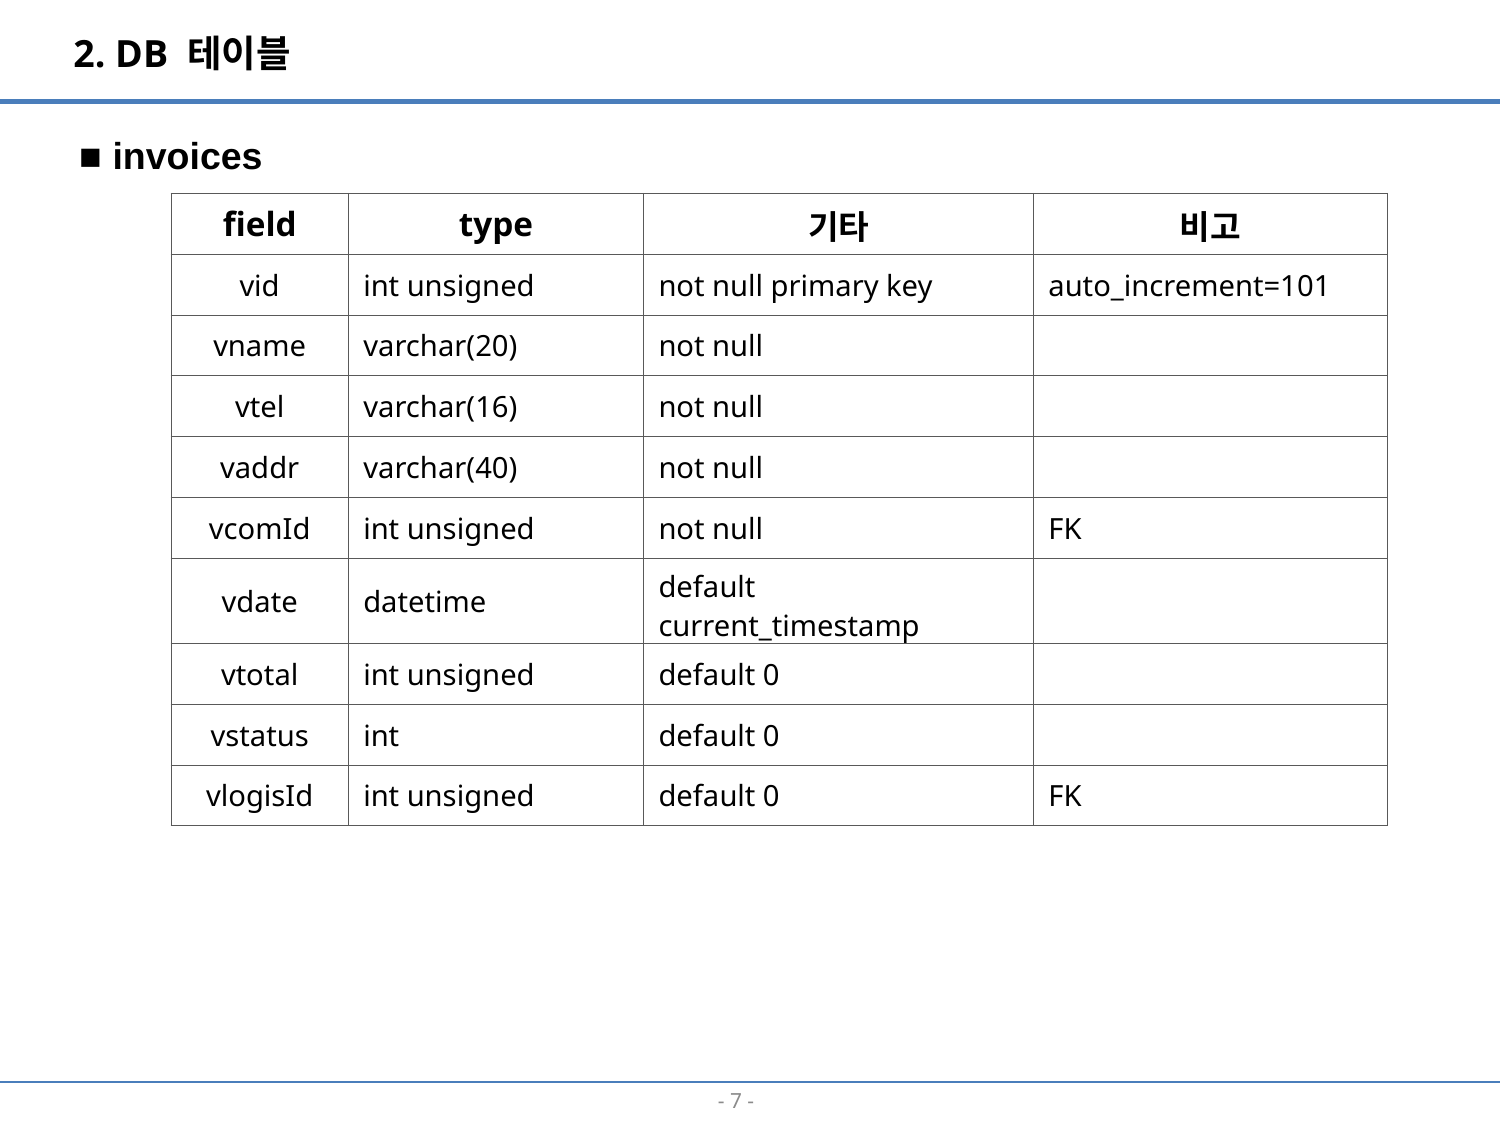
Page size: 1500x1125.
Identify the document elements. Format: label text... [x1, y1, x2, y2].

table_cell not null [644, 376, 1033, 436]
table_cell int unsigned [349, 498, 643, 558]
table_cell varchar(20) [349, 316, 643, 375]
table_header field [172, 194, 348, 254]
text_box 2. DB 테이블 [58, 22, 306, 82]
table_header type [349, 194, 643, 254]
table_cell int unsigned [349, 766, 643, 825]
table_cell FK [1034, 766, 1387, 825]
table_cell FK [1034, 498, 1387, 558]
text_box ■ invoices [64, 101, 278, 185]
table_cell vcomId [172, 498, 348, 558]
slide_number - 6 - [561, 1082, 911, 1122]
table_header 기타 [644, 194, 1033, 254]
table_cell not null [644, 316, 1033, 375]
table_cell varchar(16) [349, 376, 643, 436]
table_cell vtotal [172, 644, 348, 704]
table_cell default current_timestamp [644, 559, 1033, 643]
table_cell not null [644, 498, 1033, 558]
table_cell [1034, 705, 1387, 765]
table_cell [1034, 644, 1387, 704]
table_cell int unsigned [349, 255, 643, 315]
table_cell [1034, 559, 1387, 643]
table_cell varchar(40) [349, 437, 643, 497]
table_cell default 0 [644, 644, 1033, 704]
table_cell not null primary key [644, 255, 1033, 315]
table_cell vid [172, 255, 348, 315]
table_cell vname [172, 316, 348, 375]
table_cell int [349, 705, 643, 765]
table_cell vdate [172, 559, 348, 643]
table_cell datetime [349, 559, 643, 643]
table_cell default 0 [644, 705, 1033, 765]
table_cell auto_increment=101 [1034, 255, 1387, 315]
table_cell [1034, 376, 1387, 436]
table_cell [1034, 437, 1387, 497]
table_cell vstatus [172, 705, 348, 765]
table_cell default 0 [644, 766, 1033, 825]
table_header 비고 [1034, 194, 1387, 254]
table_cell not null [644, 437, 1033, 497]
table_cell int unsigned [349, 644, 643, 704]
table_cell [1034, 316, 1387, 375]
table_cell vlogisId [172, 766, 348, 825]
table_cell vaddr [172, 437, 348, 497]
table_cell vtel [172, 376, 348, 436]
